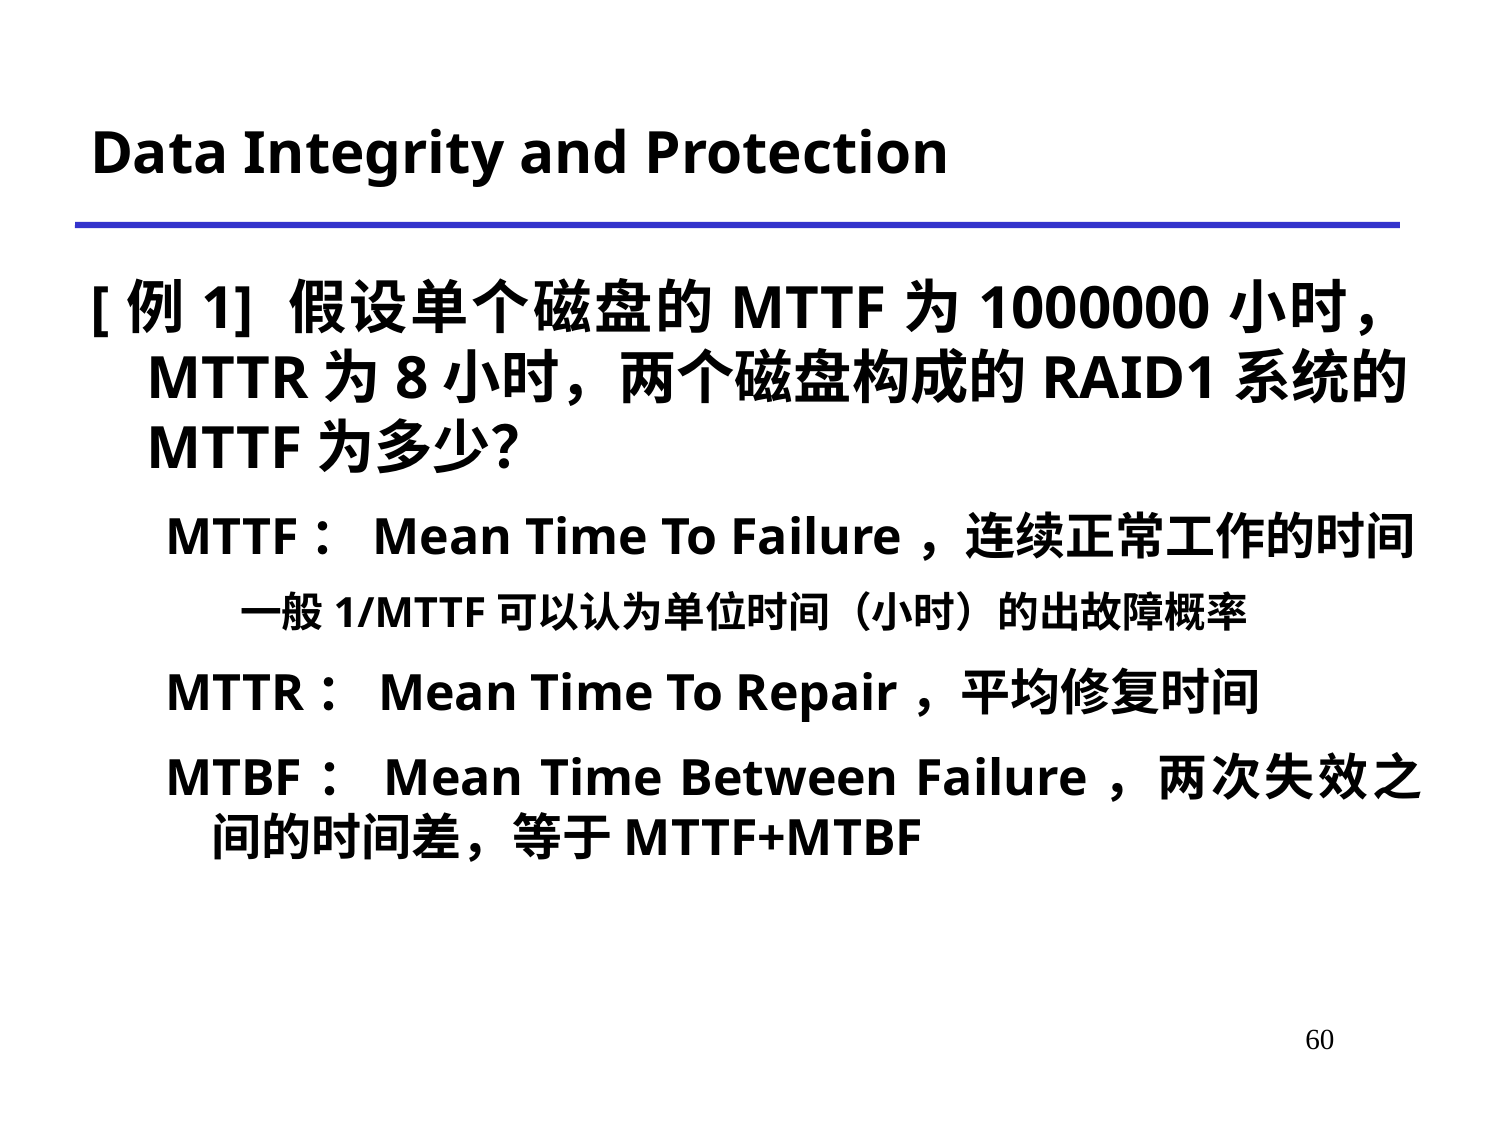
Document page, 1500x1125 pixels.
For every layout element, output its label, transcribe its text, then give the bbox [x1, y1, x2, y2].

slide_number * [1137, 1012, 1350, 1088]
title Data Integrity and Protection [75, 75, 1400, 225]
list [例1] 假设单个磁盘的MTTF为1000000小时，MTTR为8小时，两个磁盘构成的RAID1系统的MTTF为多少？ MTTF：Mean Time To Failure，连续正常工作的时间 一般1/MTTF可以认为单位时间（小时）的出故障概率 MTTR：Mean Time To Repair，平均修复时间 MTBF：Mean Time Between Failure，两次失效之间的时间差，等于MTTF+MTBF [75, 262, 1438, 988]
